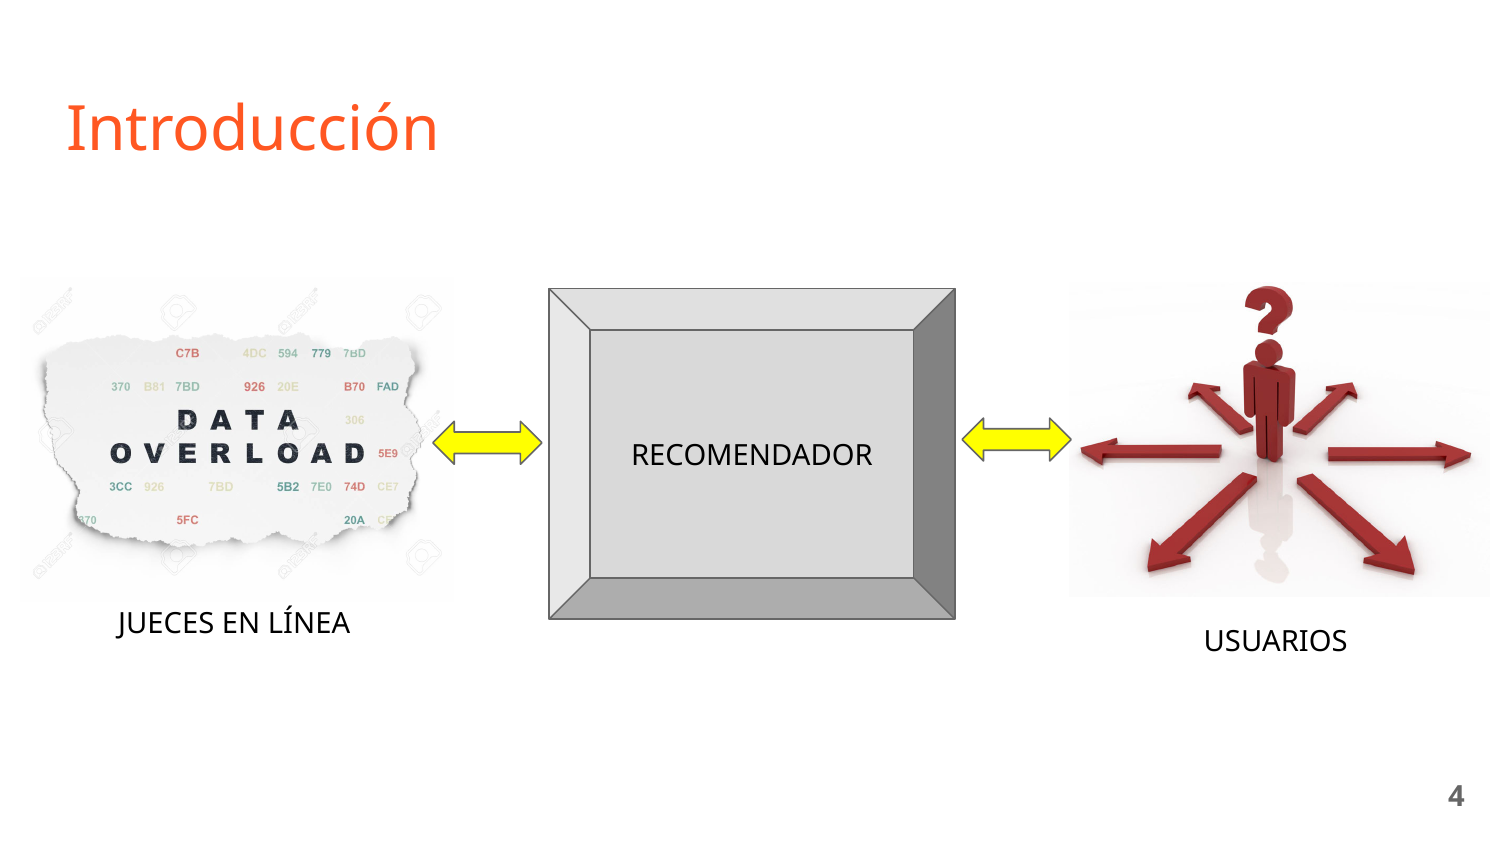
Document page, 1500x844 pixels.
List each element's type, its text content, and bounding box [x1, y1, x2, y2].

text_box [962, 418, 1064, 461]
picture [1069, 281, 1490, 598]
text_box RECOMENDADOR [548, 288, 956, 620]
picture [20, 276, 454, 603]
title Introducción [51, 72, 1449, 167]
text_box JUECES EN LÍNEA [103, 610, 375, 673]
text_box USUARIOS [1188, 607, 1371, 680]
text_box [457, 421, 542, 465]
slide_number ‹#› [1389, 764, 1480, 830]
